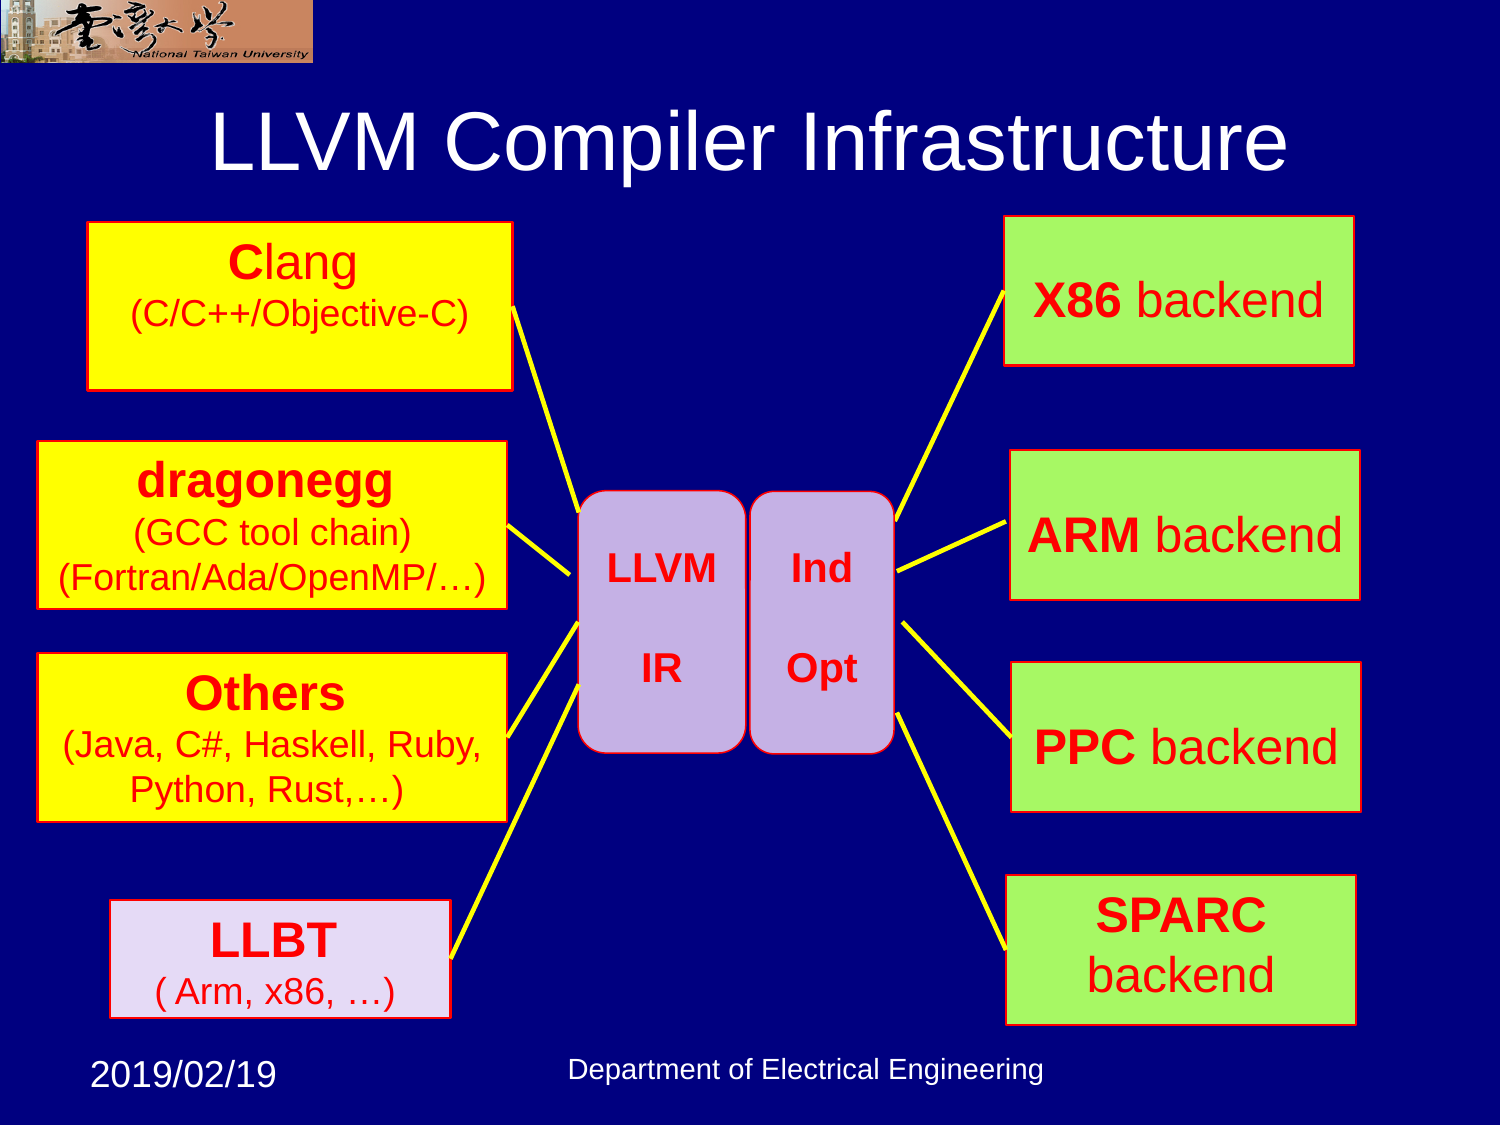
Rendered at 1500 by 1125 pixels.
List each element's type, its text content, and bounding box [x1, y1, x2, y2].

footer Department of Electrical Engineering [299, 1042, 1313, 1093]
picture [1, 0, 313, 63]
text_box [450, 684, 580, 960]
text_box X86 backend [1003, 215, 1354, 366]
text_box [902, 621, 1012, 738]
text_box Ind Opt [749, 491, 895, 754]
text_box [894, 290, 1005, 521]
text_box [896, 712, 1007, 951]
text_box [506, 524, 570, 576]
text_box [512, 305, 580, 513]
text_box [896, 521, 1007, 572]
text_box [507, 621, 579, 683]
text_box ARM backend [1010, 449, 1361, 600]
text_box LLBT ( Arm, x86, …) [110, 900, 451, 1018]
text_box PPC backend [1011, 662, 1362, 813]
text_box Clang (C/C++/Objective-C) [87, 221, 513, 391]
text_box SPARC backend [1006, 874, 1356, 1025]
text_box Others (Java, C#, Haskell, Ruby, Python, Rust,…) [37, 653, 501, 822]
text_box LLVM IR [578, 490, 746, 754]
text_box dragonegg (GCC tool chain) (Fortran/Ada/OpenMP/…) [37, 440, 508, 610]
title LLVM Compiler Infrastructure [74, 62, 1426, 213]
